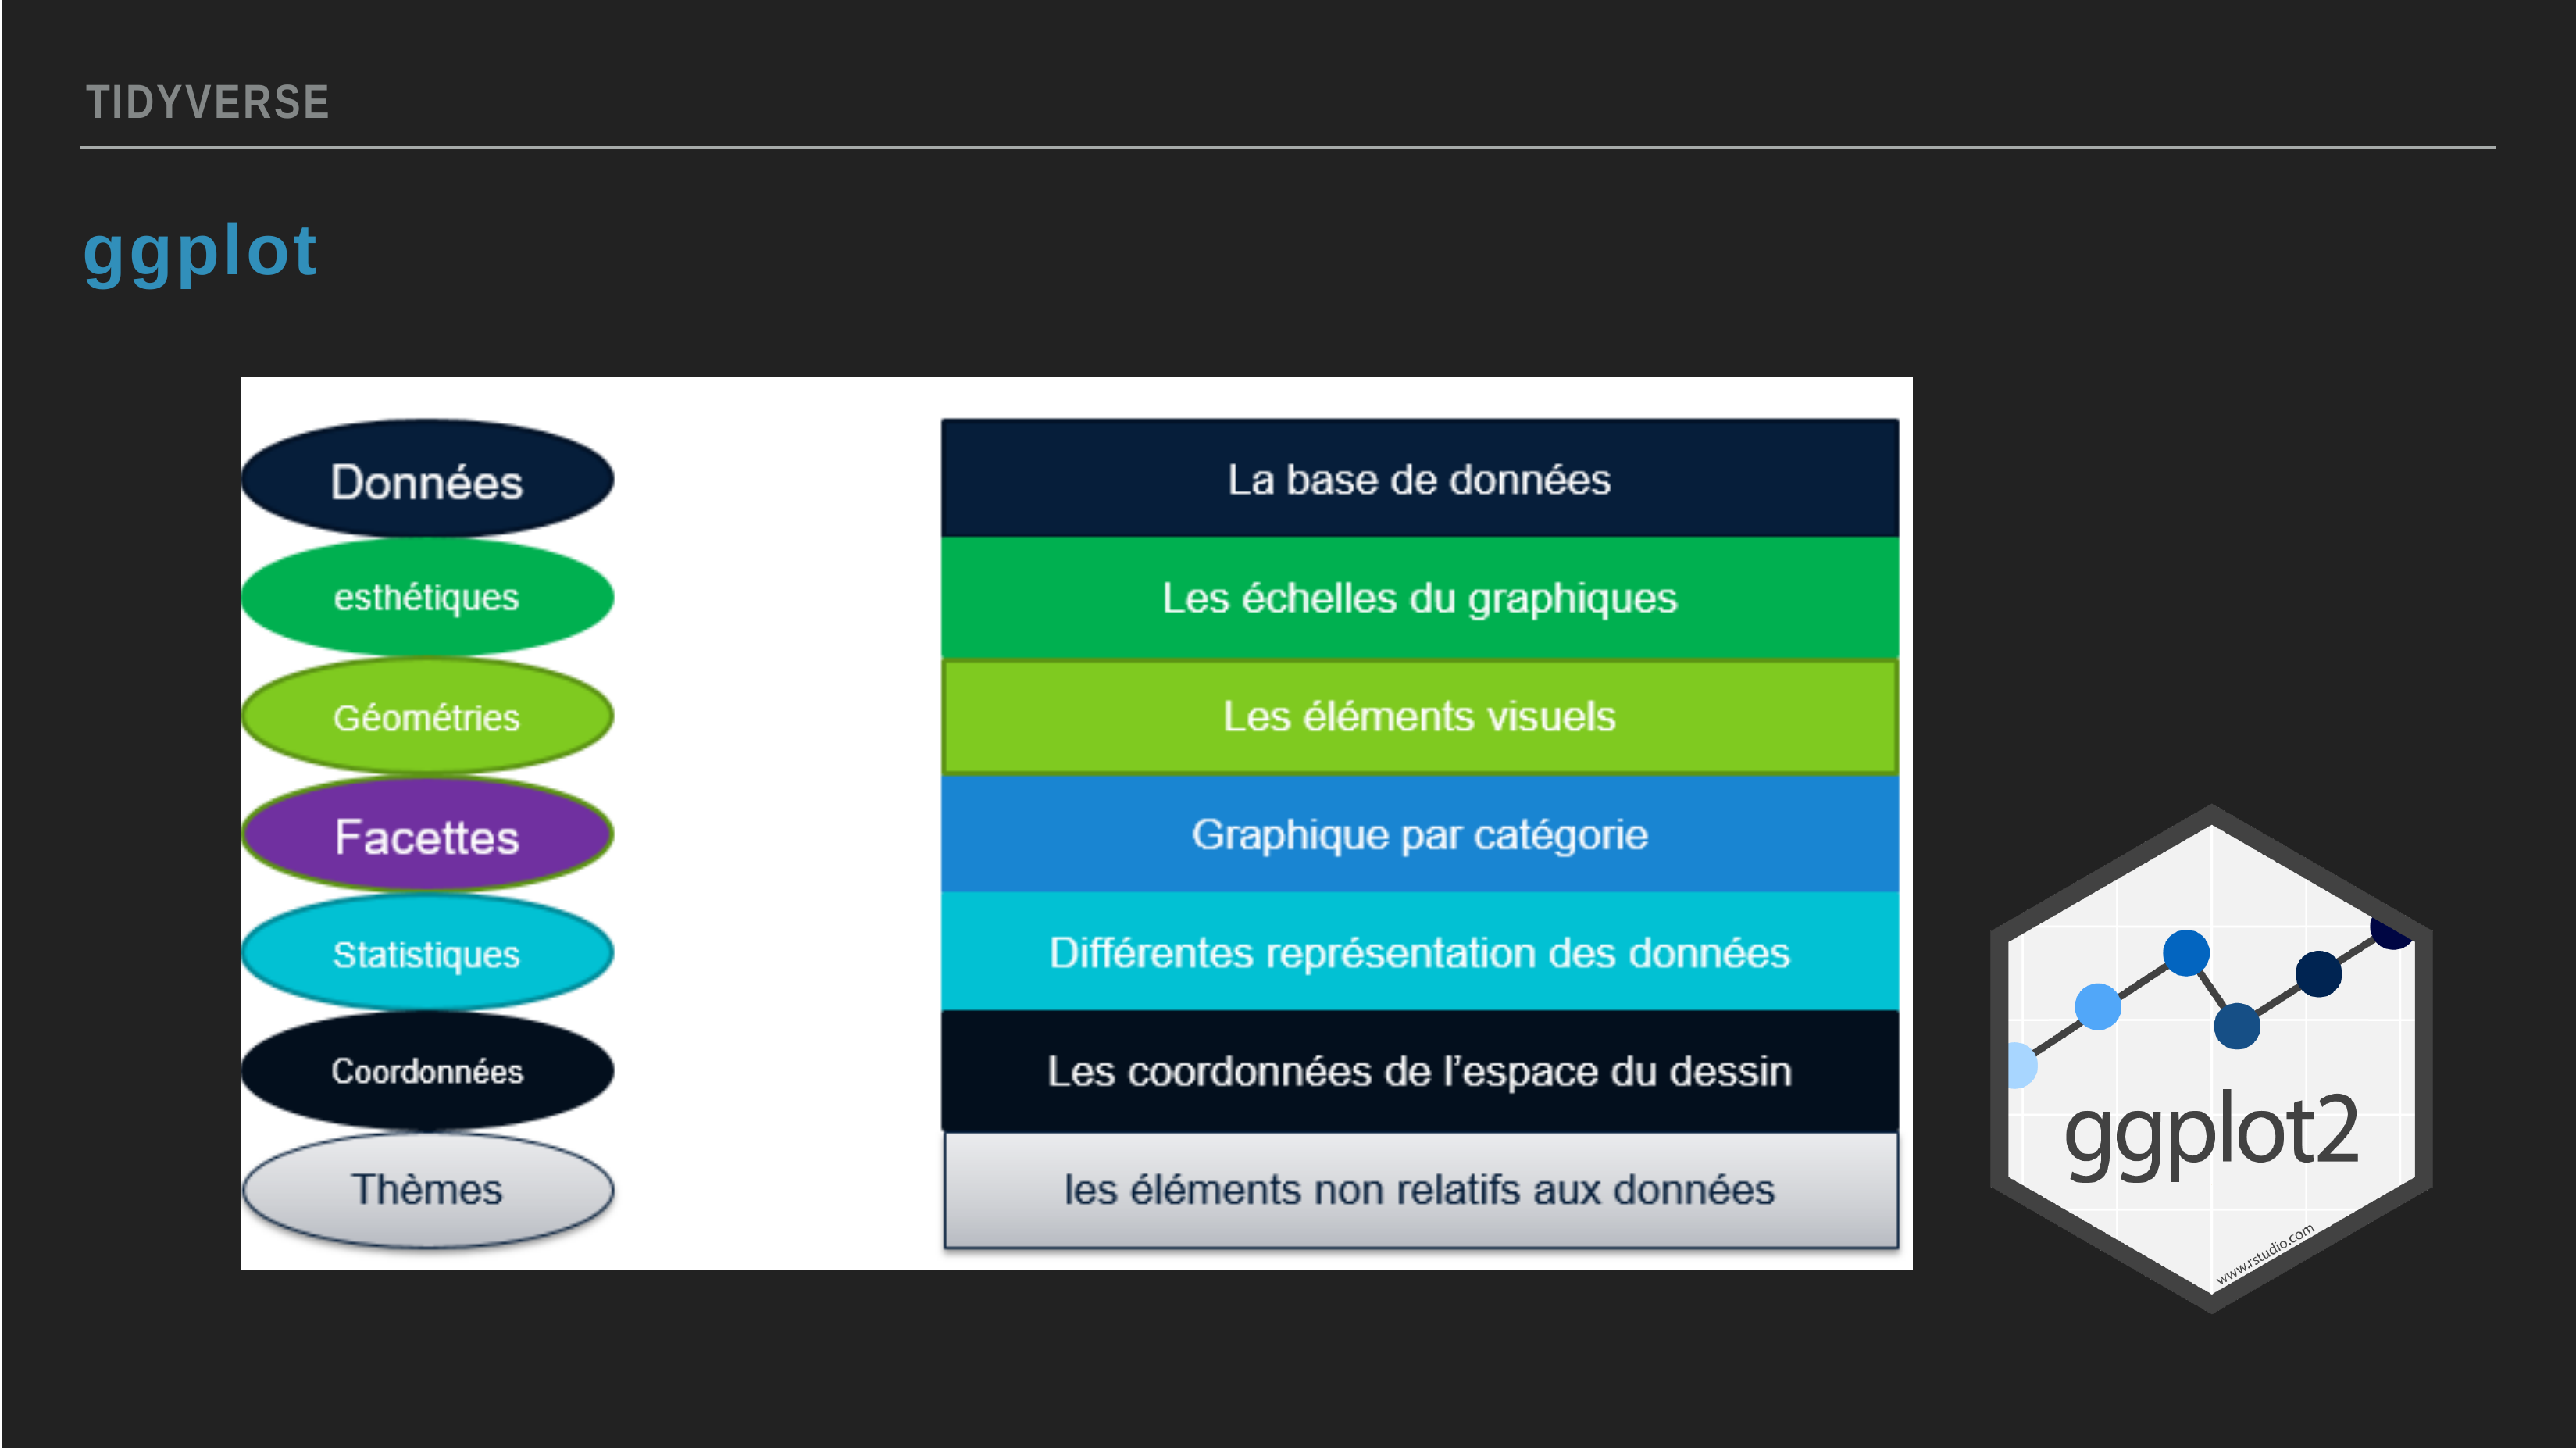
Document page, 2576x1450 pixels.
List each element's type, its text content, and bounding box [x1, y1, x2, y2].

text_box ggplot [80, 201, 1728, 289]
text_box [2, 0, 2576, 1448]
picture [241, 377, 1914, 1270]
text_box TIDYVERSE [84, 68, 917, 128]
picture [1990, 802, 2433, 1316]
